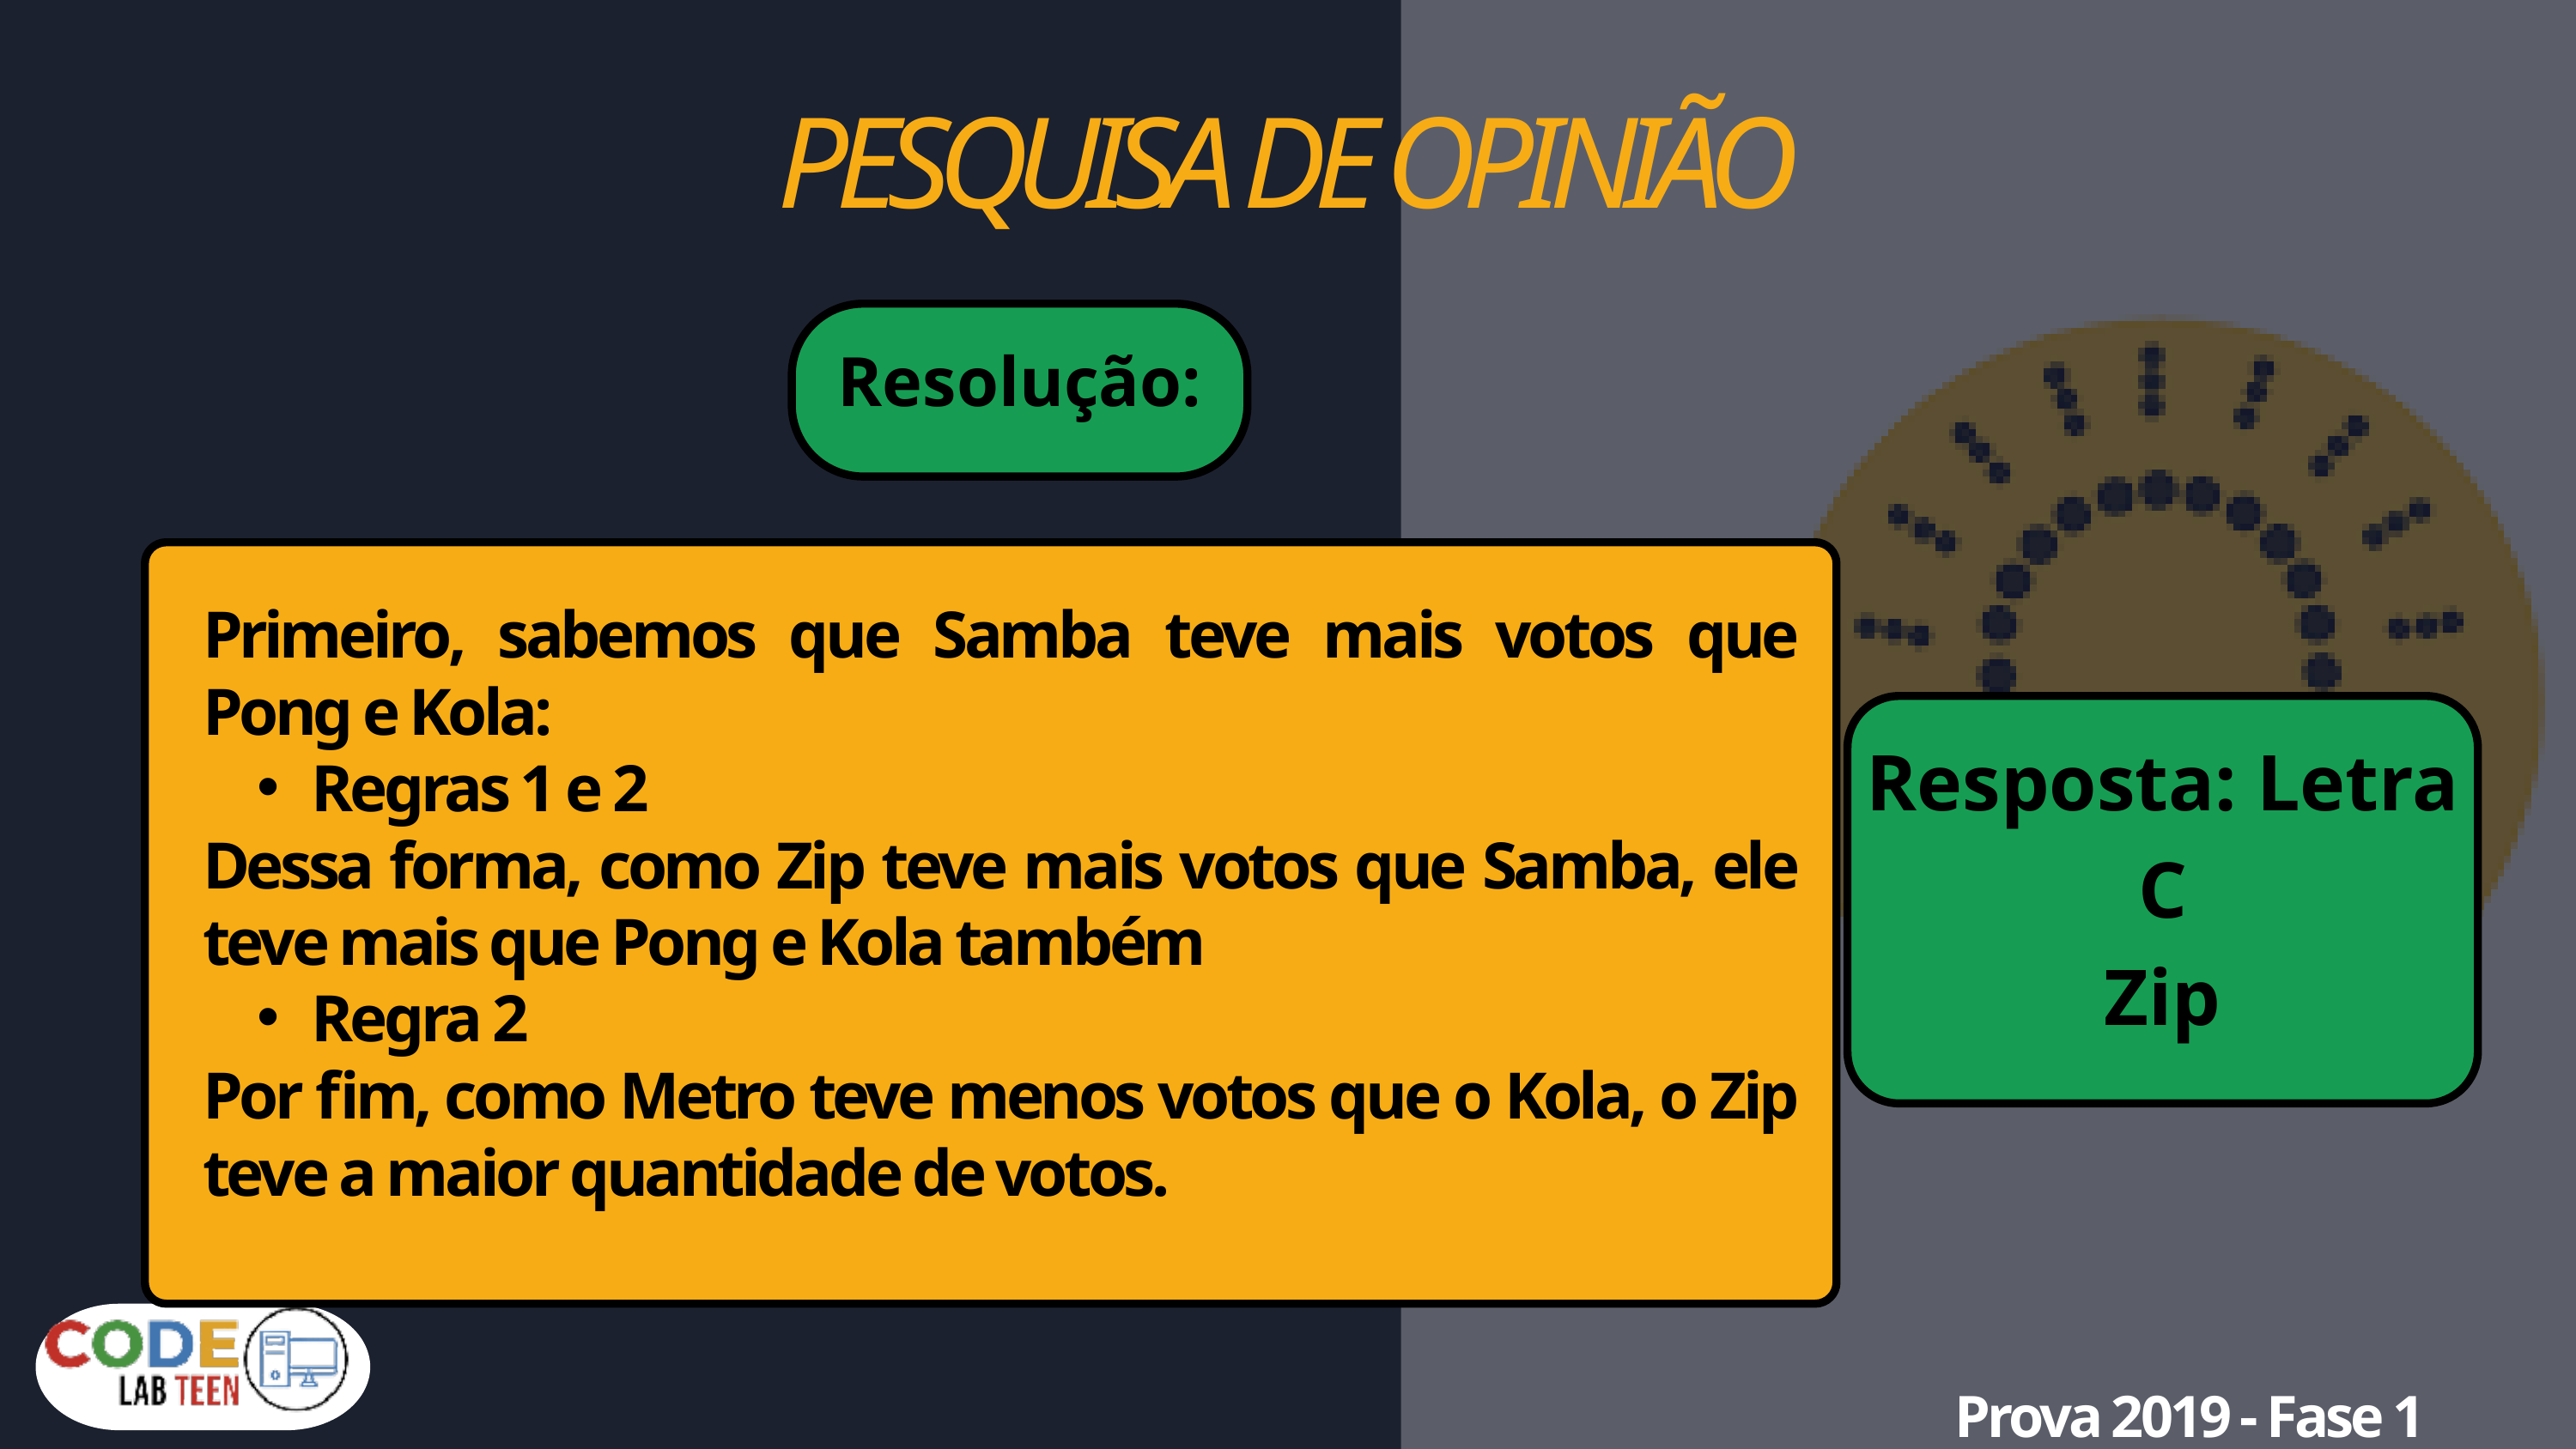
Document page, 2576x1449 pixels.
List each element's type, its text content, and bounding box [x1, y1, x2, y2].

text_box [35, 1303, 371, 1431]
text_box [1400, 0, 2576, 1449]
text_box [1847, 695, 2478, 1104]
text_box PESQUISA DE OPINIÃO [173, 60, 1396, 233]
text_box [791, 303, 1248, 477]
text_box [8, 1284, 398, 1449]
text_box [144, 542, 1838, 1304]
